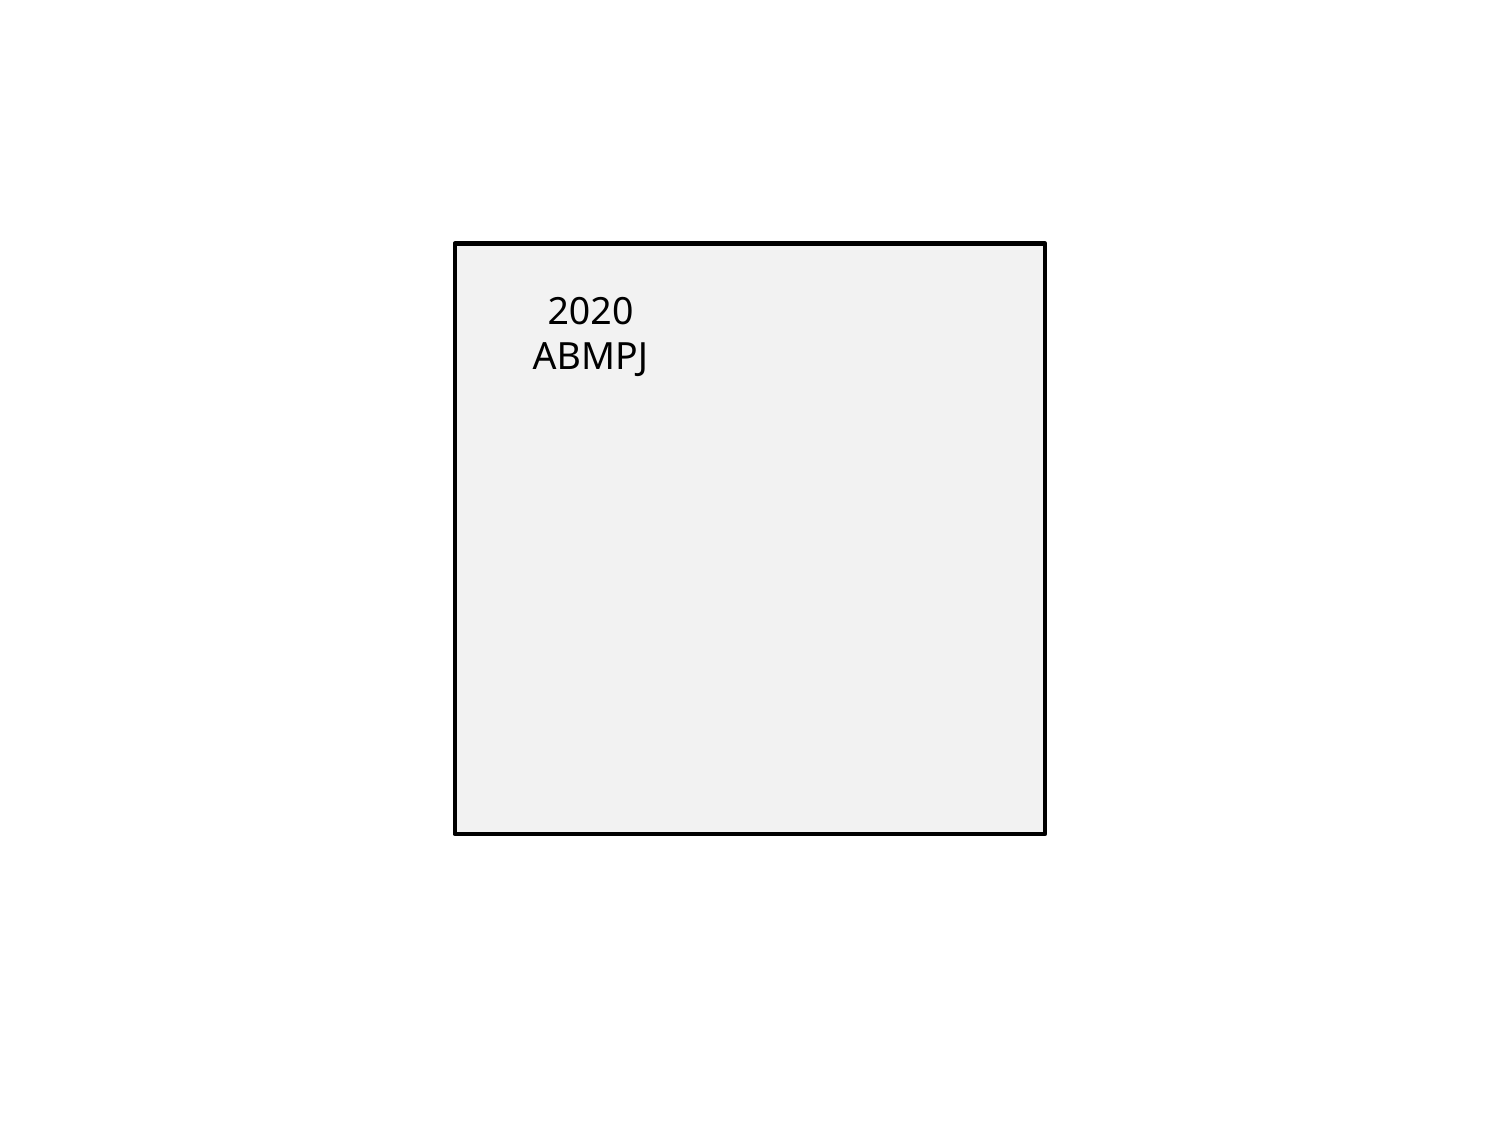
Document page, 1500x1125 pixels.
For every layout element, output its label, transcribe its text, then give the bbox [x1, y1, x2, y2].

text_box 2020 ABMPJ [482, 271, 699, 393]
text_box [453, 241, 1047, 836]
